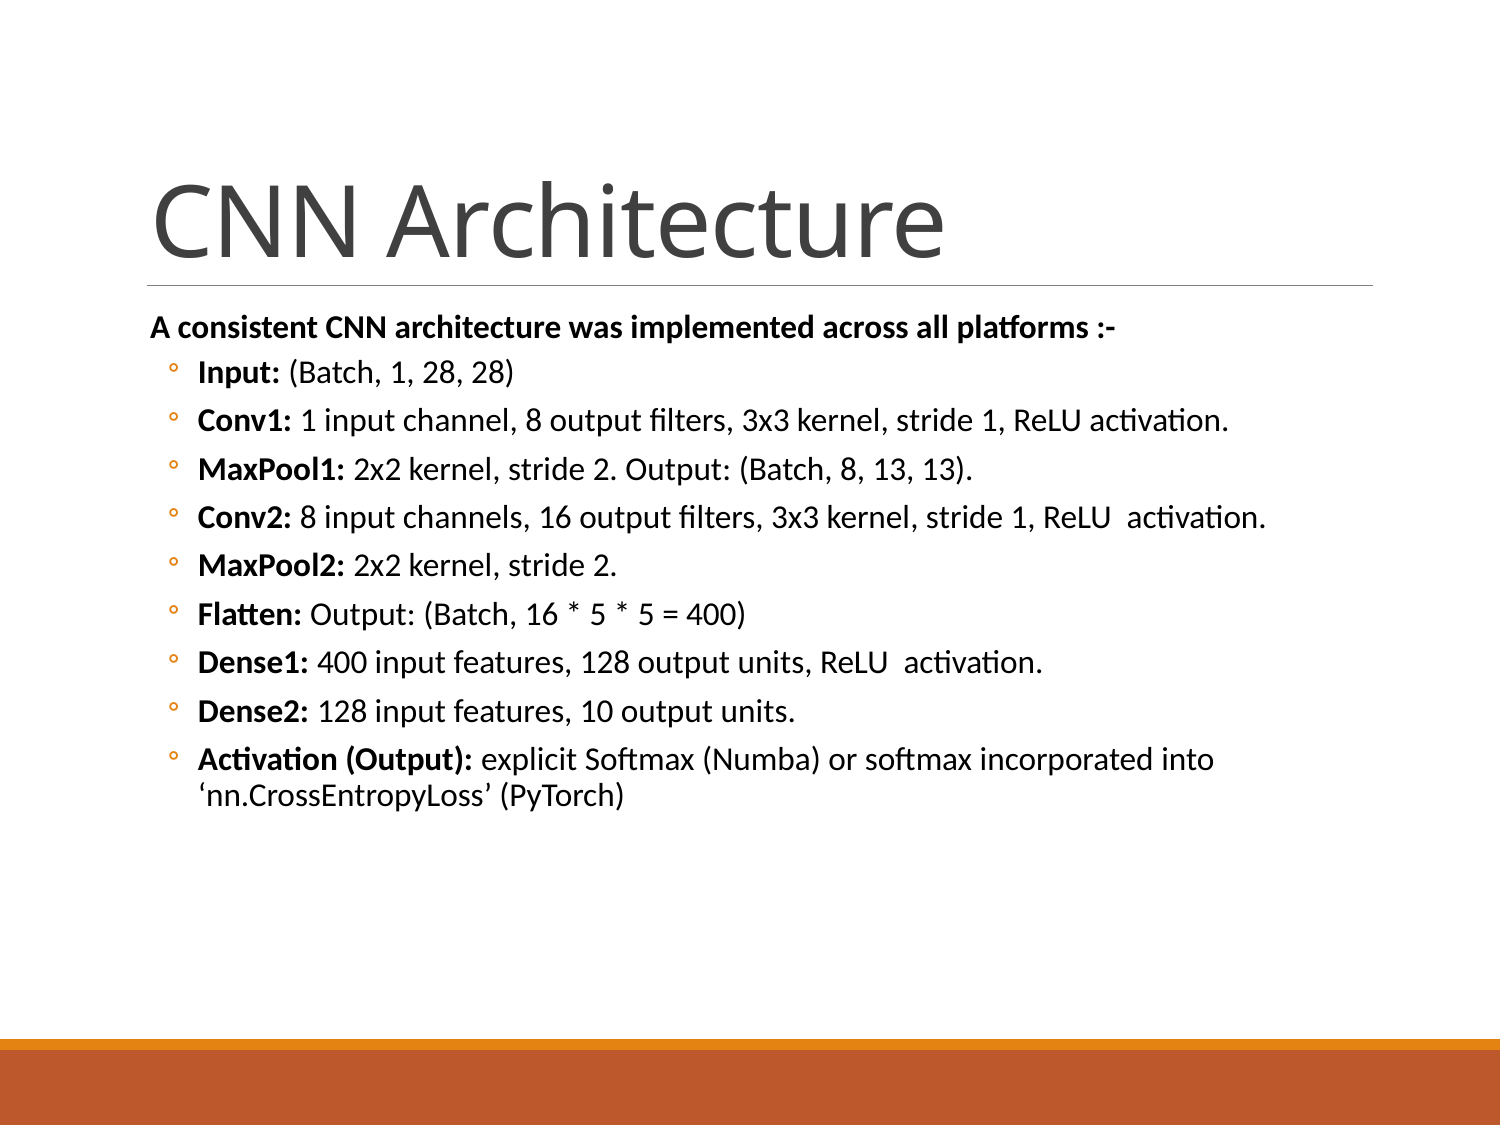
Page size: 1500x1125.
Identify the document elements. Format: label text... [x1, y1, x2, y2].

title CNN Architecture [135, 47, 1373, 285]
list A consistent CNN architecture was implemented across all platforms :- Input: (Batch, 1, 28, 28) Conv1: 1 input channel, 8 output filters, 3x3 kernel, stride 1, ReLU activation. MaxPool1: 2x2 kernel, stride 2. Output: (Batch, 8, 13, 13). Conv2: 8 input channels, 16 output filters, 3x3 kernel, stride 1, ReLU activation. MaxPool2: 2x2 kernel, stride 2. Flatten: Output: (Batch, 16 * 5 * 5 = 400) Dense1: 400 input features, 128 output units, ReLU activation. Dense2: 128 input features, 10 output units. Activation (Output): explicit Softmax (Numba) or softmax incorporated into ‘nn.CrossEntropyLoss’ (PyTorch) [135, 302, 1373, 963]
